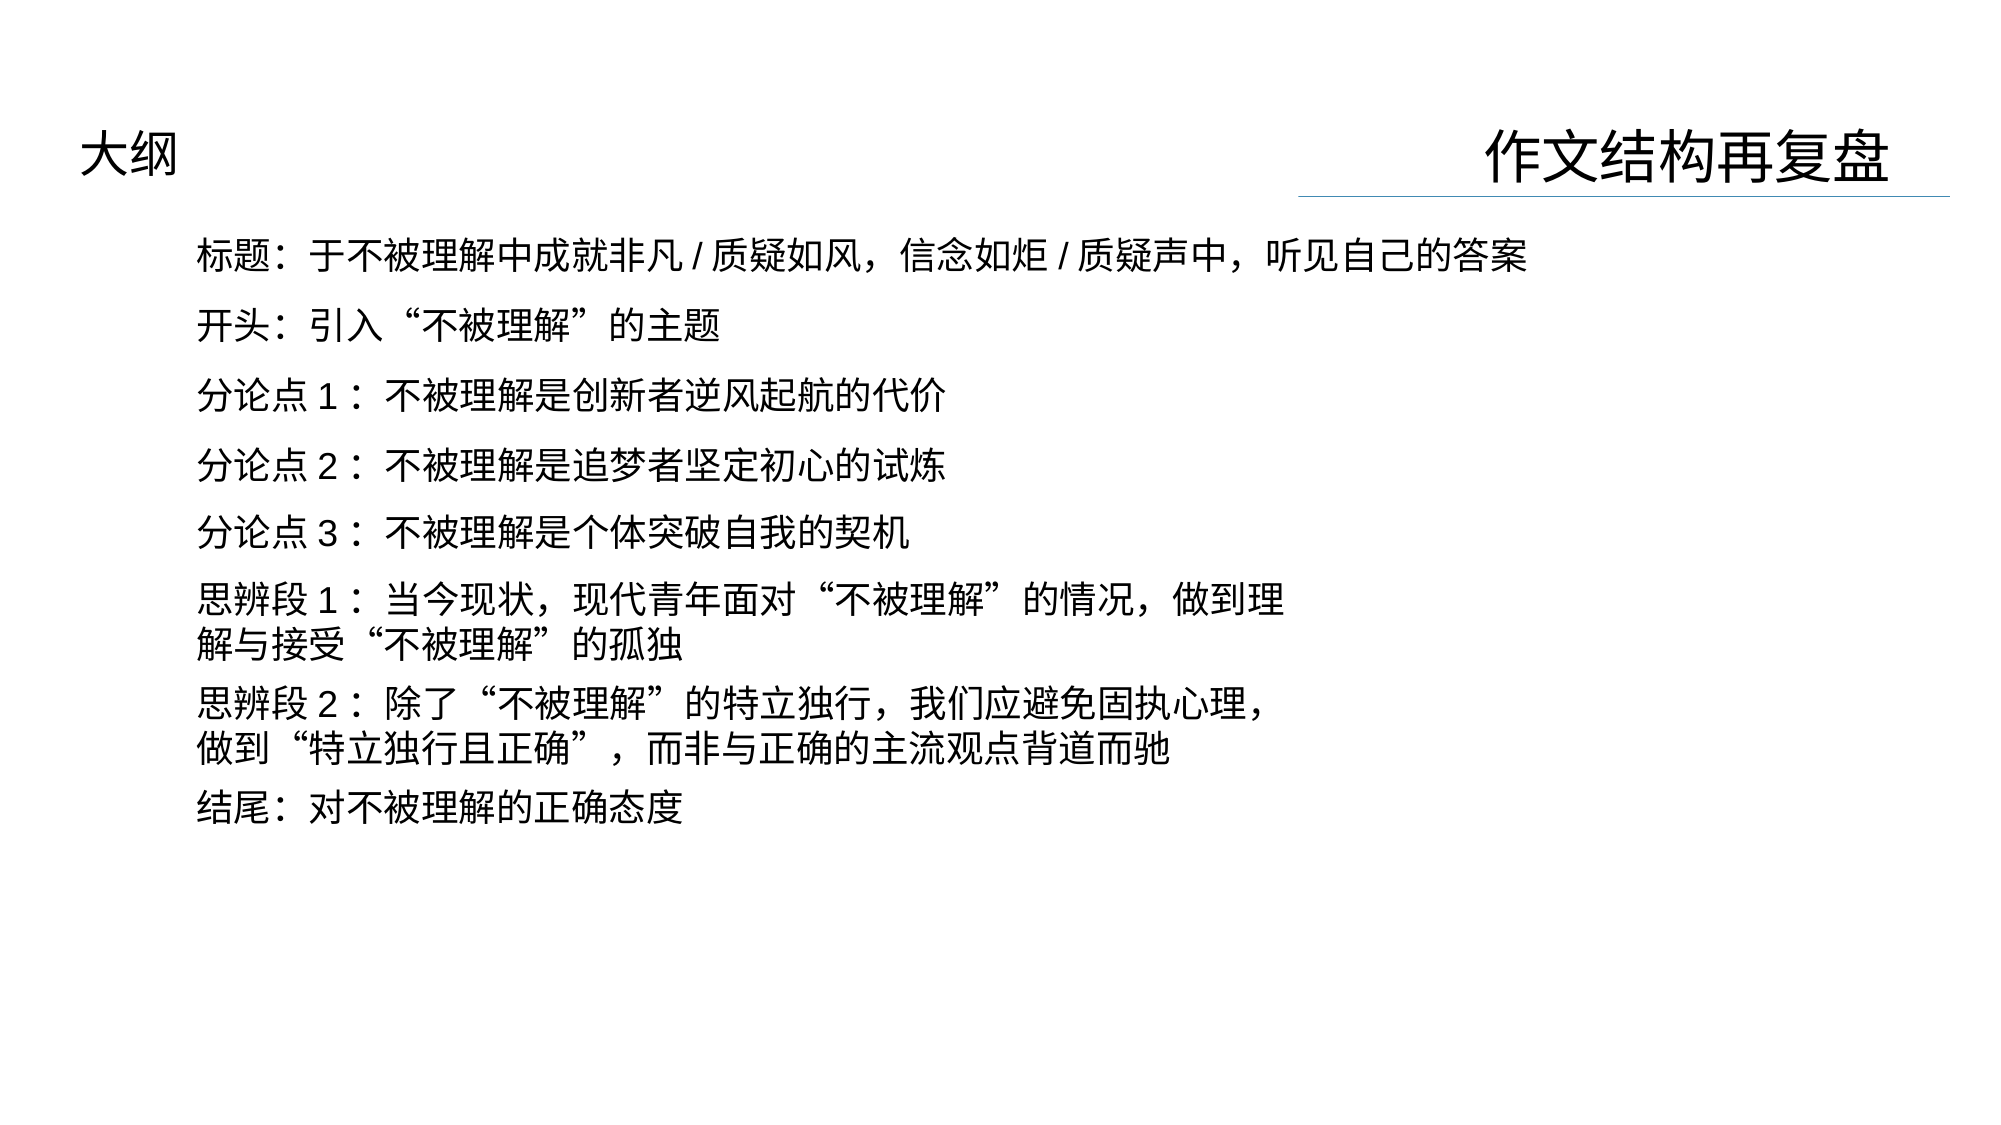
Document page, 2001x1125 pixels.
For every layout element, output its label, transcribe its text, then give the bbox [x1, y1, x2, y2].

list 大纲 [64, 112, 532, 196]
text_box 思辨段2：除了“不被理解”的特立独行，我们应避免固执心理，做到“特立独行且正确”，而非与正确的主流观点背道而驰 [181, 672, 1305, 776]
text_box 分论点1：不被理解是创新者逆风起航的代价 [181, 364, 1032, 425]
text_box 思辨段1：当今现状，现代青年面对“不被理解”的情况，做到理解与接受“不被理解”的孤独 [181, 568, 1305, 672]
text_box 结尾：对不被理解的正确态度 [181, 776, 1305, 837]
text_box 分论点2：不被理解是追梦者坚定初心的试炼 [181, 434, 1032, 495]
text_box 分论点3：不被理解是个体突破自我的契机 [181, 501, 1032, 562]
text_box 标题：于不被理解中成就非凡/质疑如风，信念如炬/质疑声中，听见自己的答案 [181, 224, 1668, 285]
text_box 开头：引入“不被理解”的主题 [181, 294, 1032, 355]
